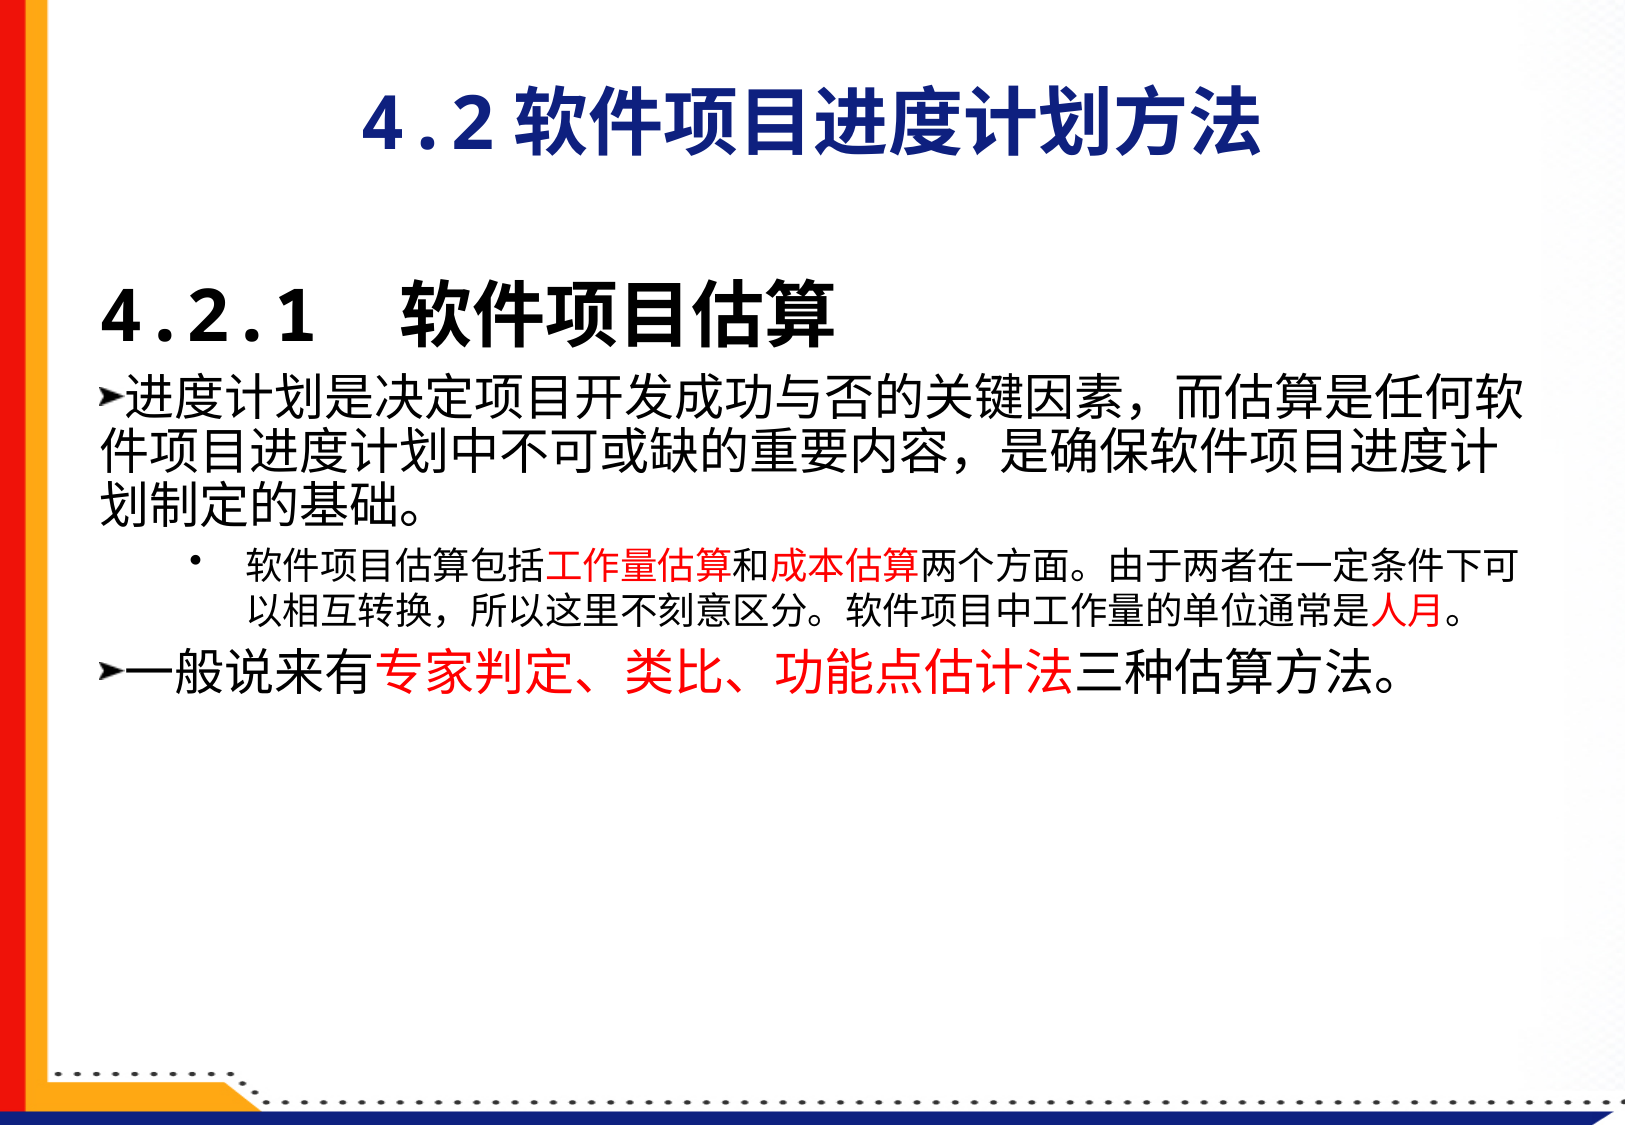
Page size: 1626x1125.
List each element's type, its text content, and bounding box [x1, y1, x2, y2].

title 4.2软件项目进度计划方法 [81, 44, 1543, 195]
picture [0, 0, 1625, 1125]
list 4.2.1 软件项目估算 进度计划是决定项目开发成功与否的关键因素，而估算是任何软件项目进度计划中不可或缺的重要内容，是确保软件项目进度计划制定的基础。 软件项目估算包括工作量估算和成本估算两个方面。由于两者在一定条件下可以相互转换，所以这里不刻意区分。软件项目中工作量的单位通常是人月。 一般说来有专家判定、类比、功能点估计法三种估算方法。 [81, 269, 1543, 945]
